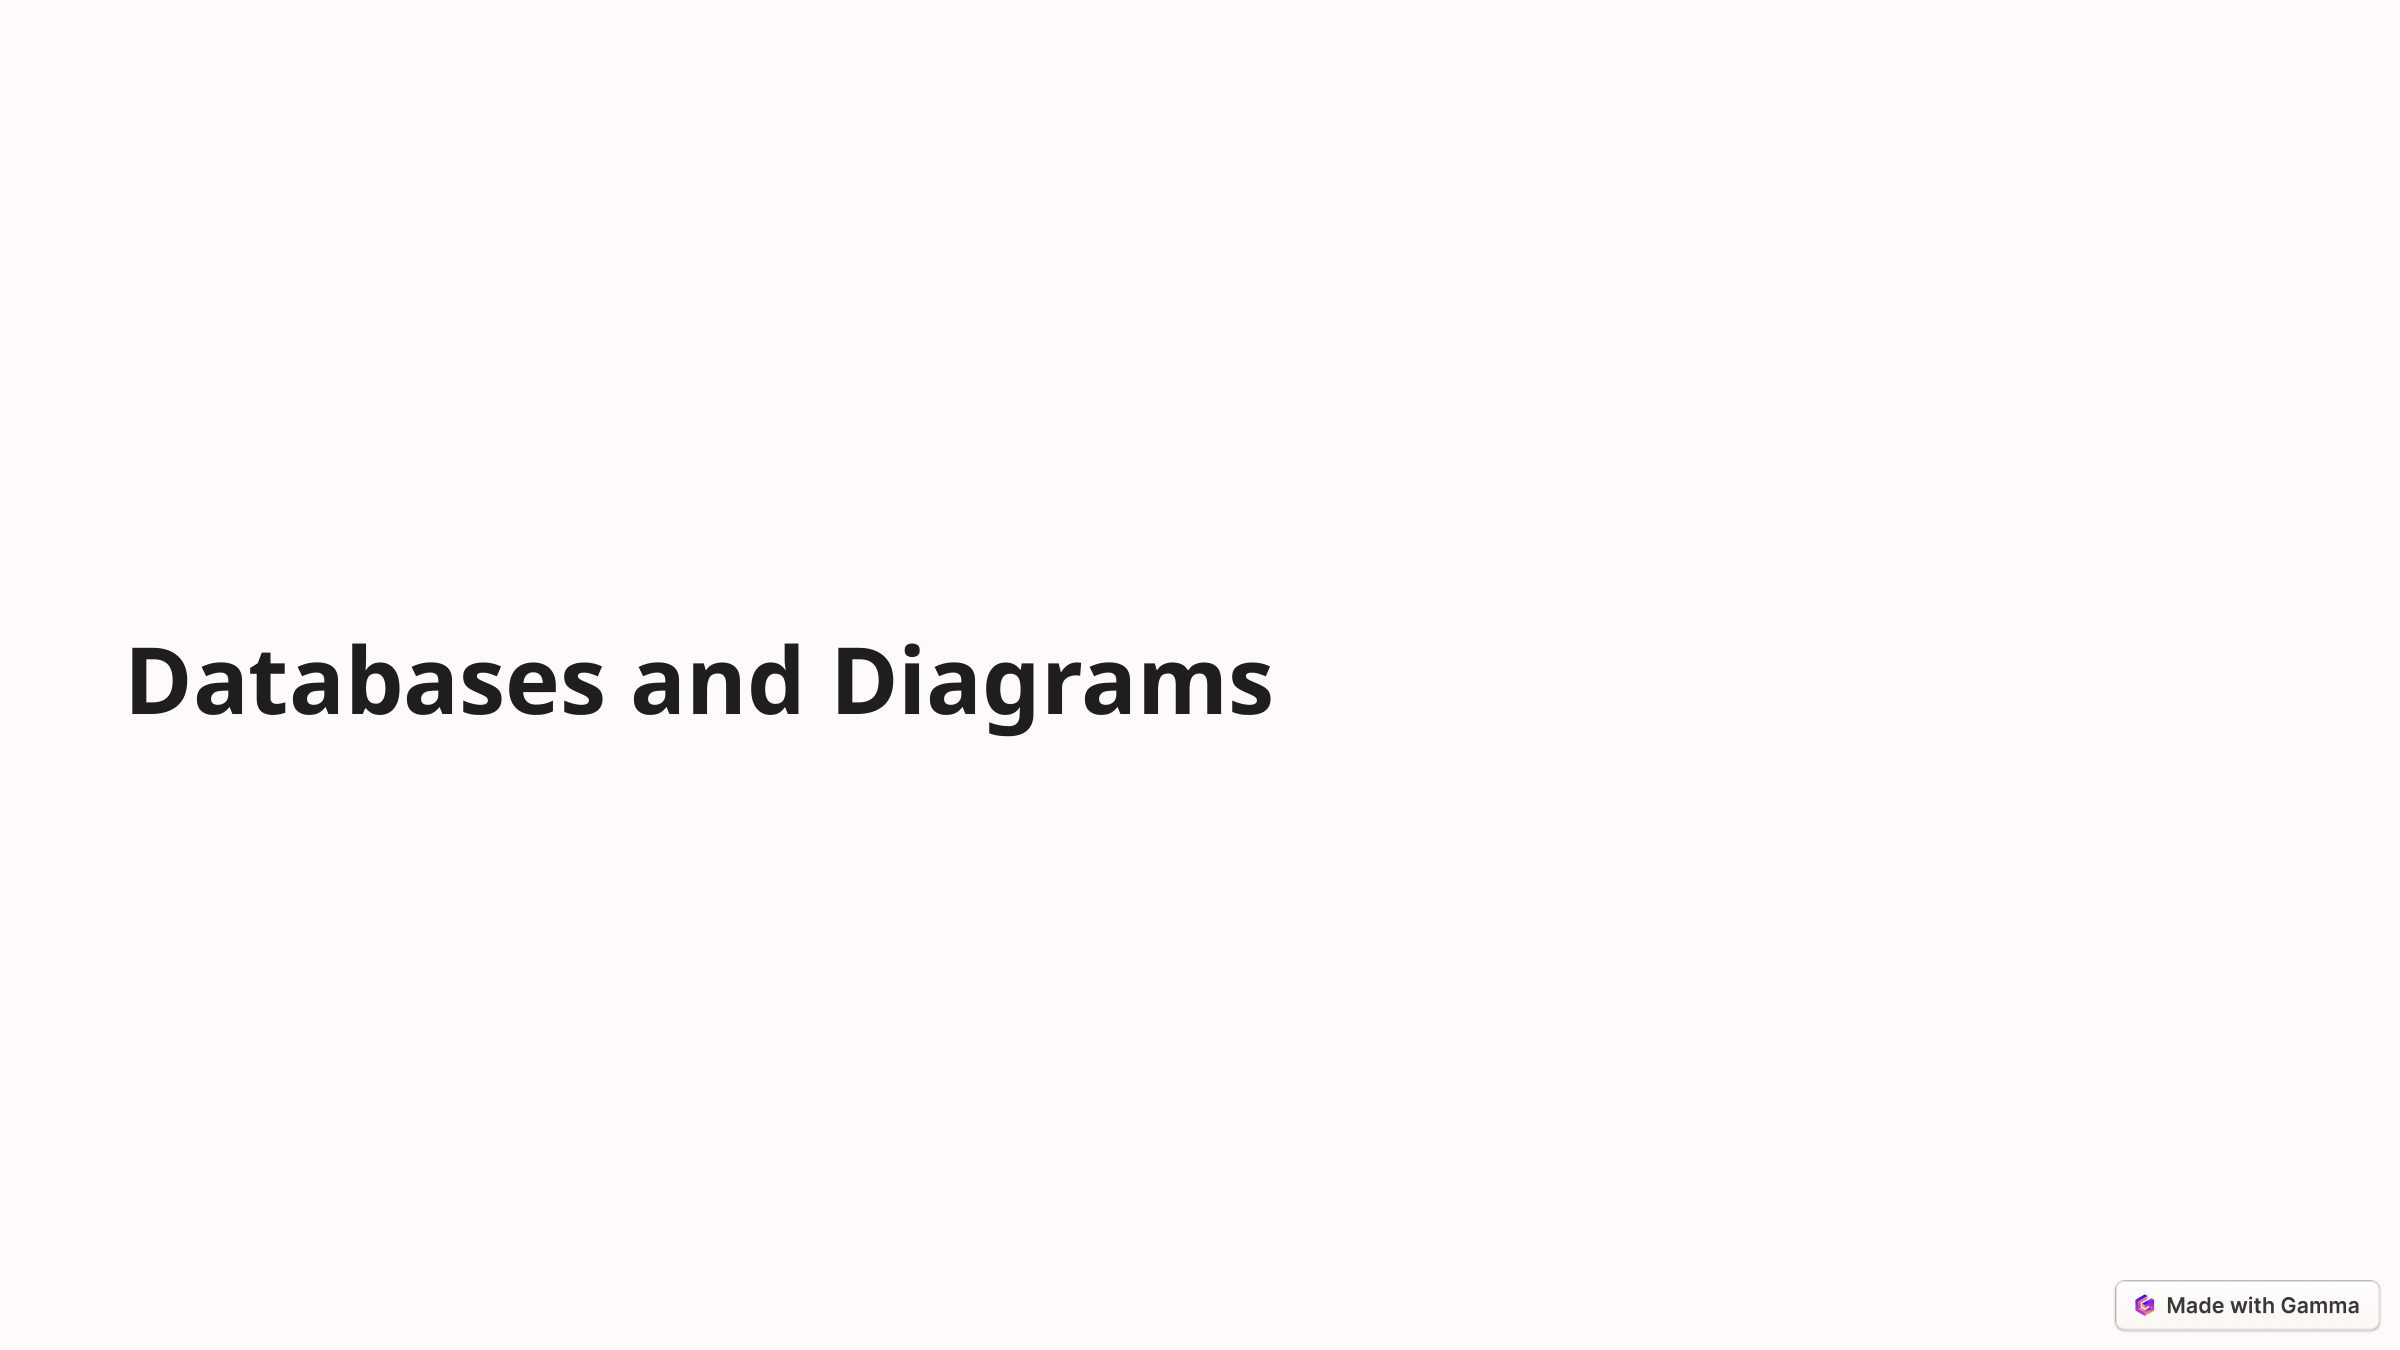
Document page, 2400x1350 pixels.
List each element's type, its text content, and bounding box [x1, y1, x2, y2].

text_box Databases and Diagrams [124, 616, 1315, 734]
picture [2106, 1271, 2389, 1339]
